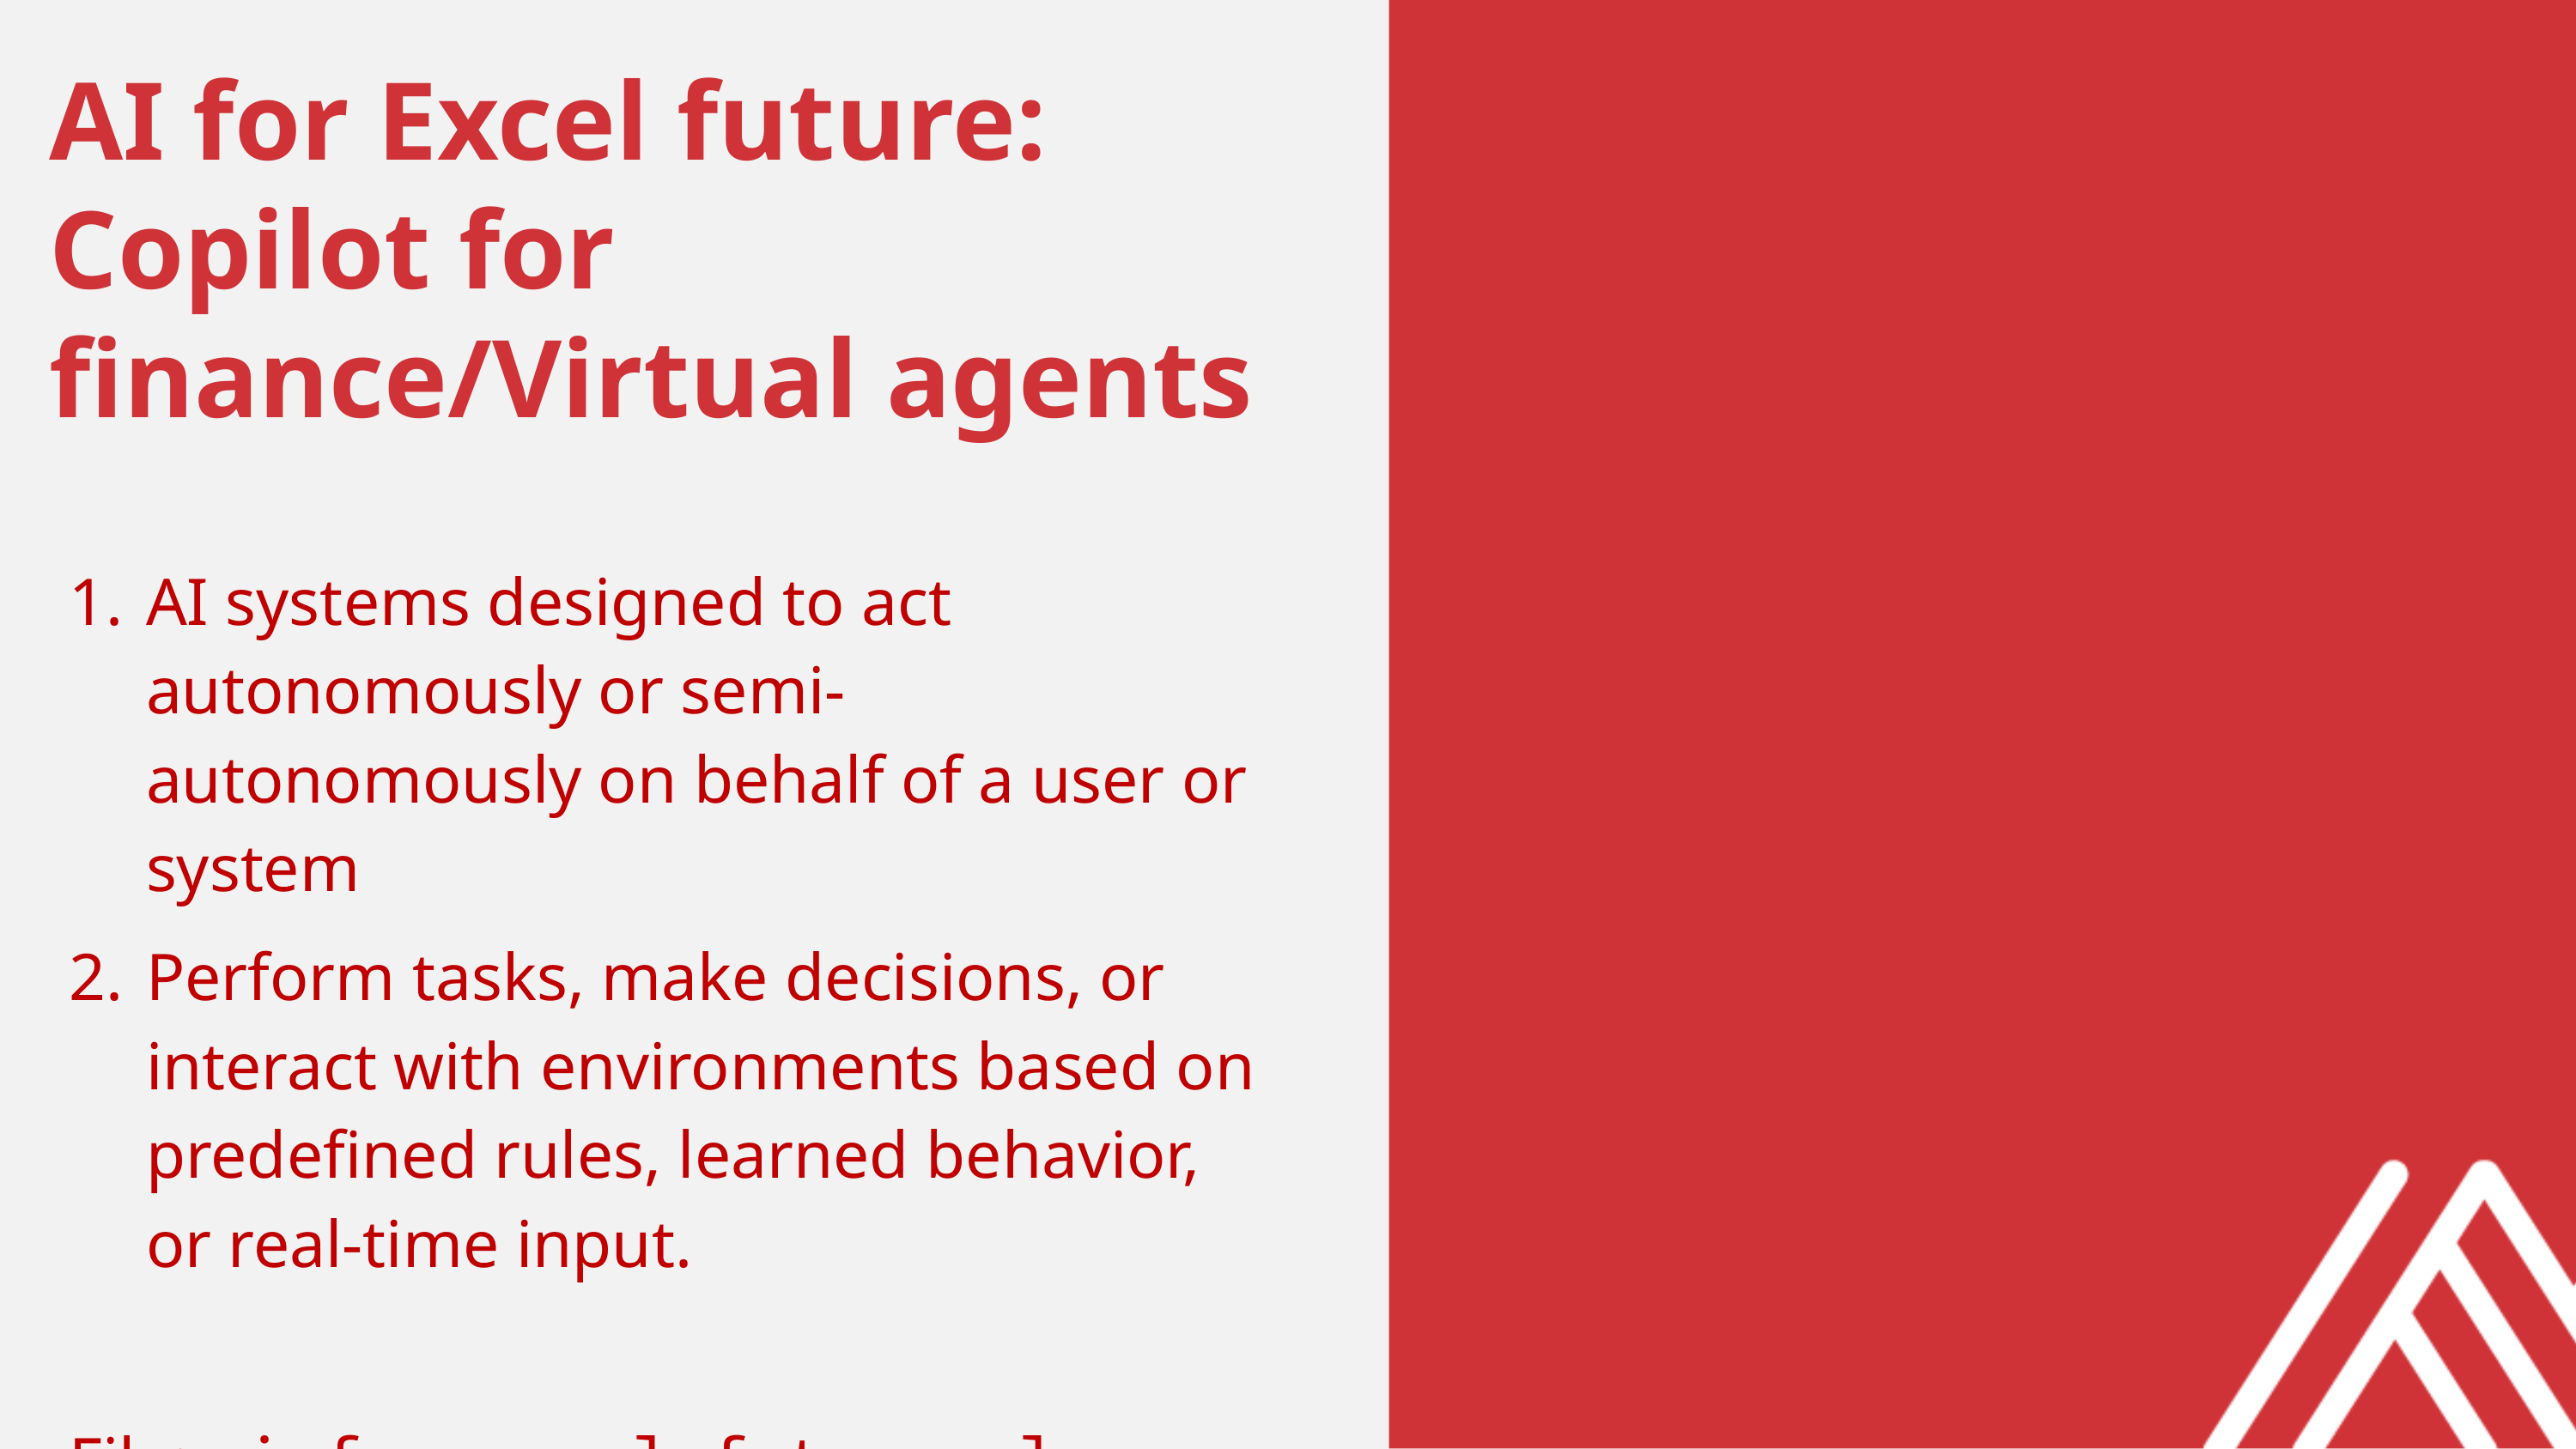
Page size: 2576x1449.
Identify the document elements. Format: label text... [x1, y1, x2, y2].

picture [2194, 1062, 2576, 1449]
text_box AI for Excel future: Copilot for finance/Virtual agents AI systems designed to act autonomously or semi-autonomously on behalf of a user or system Perform tasks, make decisions, or interact with environments based on predefined rules, learned behavior, or real-time input. File: ai-for-excel-future.xlsx [36, 46, 1291, 1449]
text_box [1388, 0, 2576, 1449]
